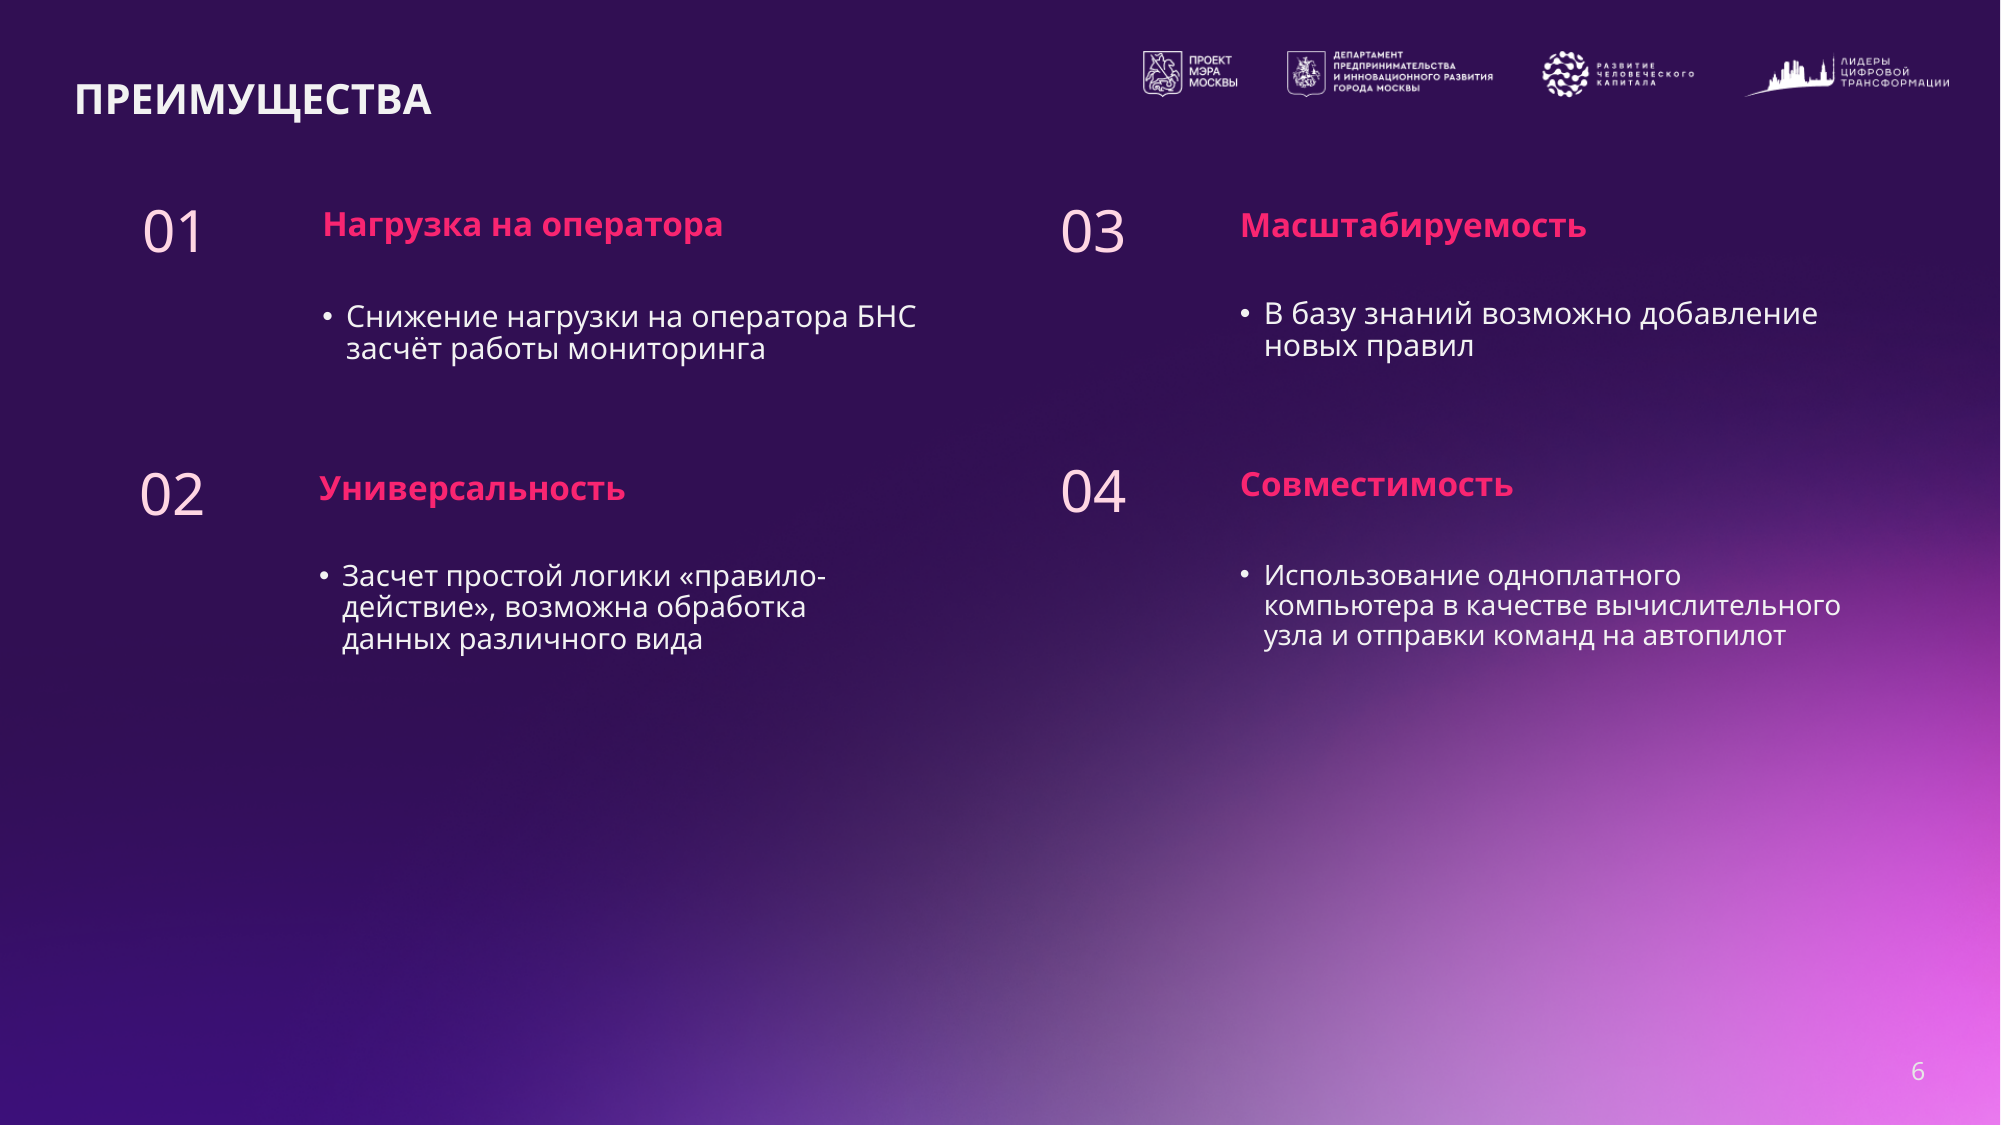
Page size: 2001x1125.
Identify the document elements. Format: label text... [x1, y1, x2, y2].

list 04 [1045, 454, 1172, 525]
title ПРЕИМУЩЕСТВА [58, 69, 1677, 131]
list В базу знаний возможно добавление новых правил [1224, 290, 1860, 401]
slide_number 6 [1872, 1042, 1964, 1103]
list Снижение нагрузки на оператора БНС засчёт работы мониторинга [307, 293, 942, 404]
list 01 [127, 194, 255, 265]
list Использование одноплатного компьютера в качестве вычислительного узла и отправки команд на автопилот [1224, 553, 1860, 664]
list Универсальность [304, 463, 939, 530]
list Масштабируемость [1224, 200, 1860, 268]
list Совместимость [1224, 460, 1860, 530]
list 03 [1045, 195, 1172, 262]
list Нагрузка на оператора [307, 200, 942, 271]
list 02 [124, 457, 251, 525]
picture [0, 0, 2001, 1125]
list Засчет простой логики «правило-действие», возможна обработка данных различного вида [304, 553, 939, 664]
